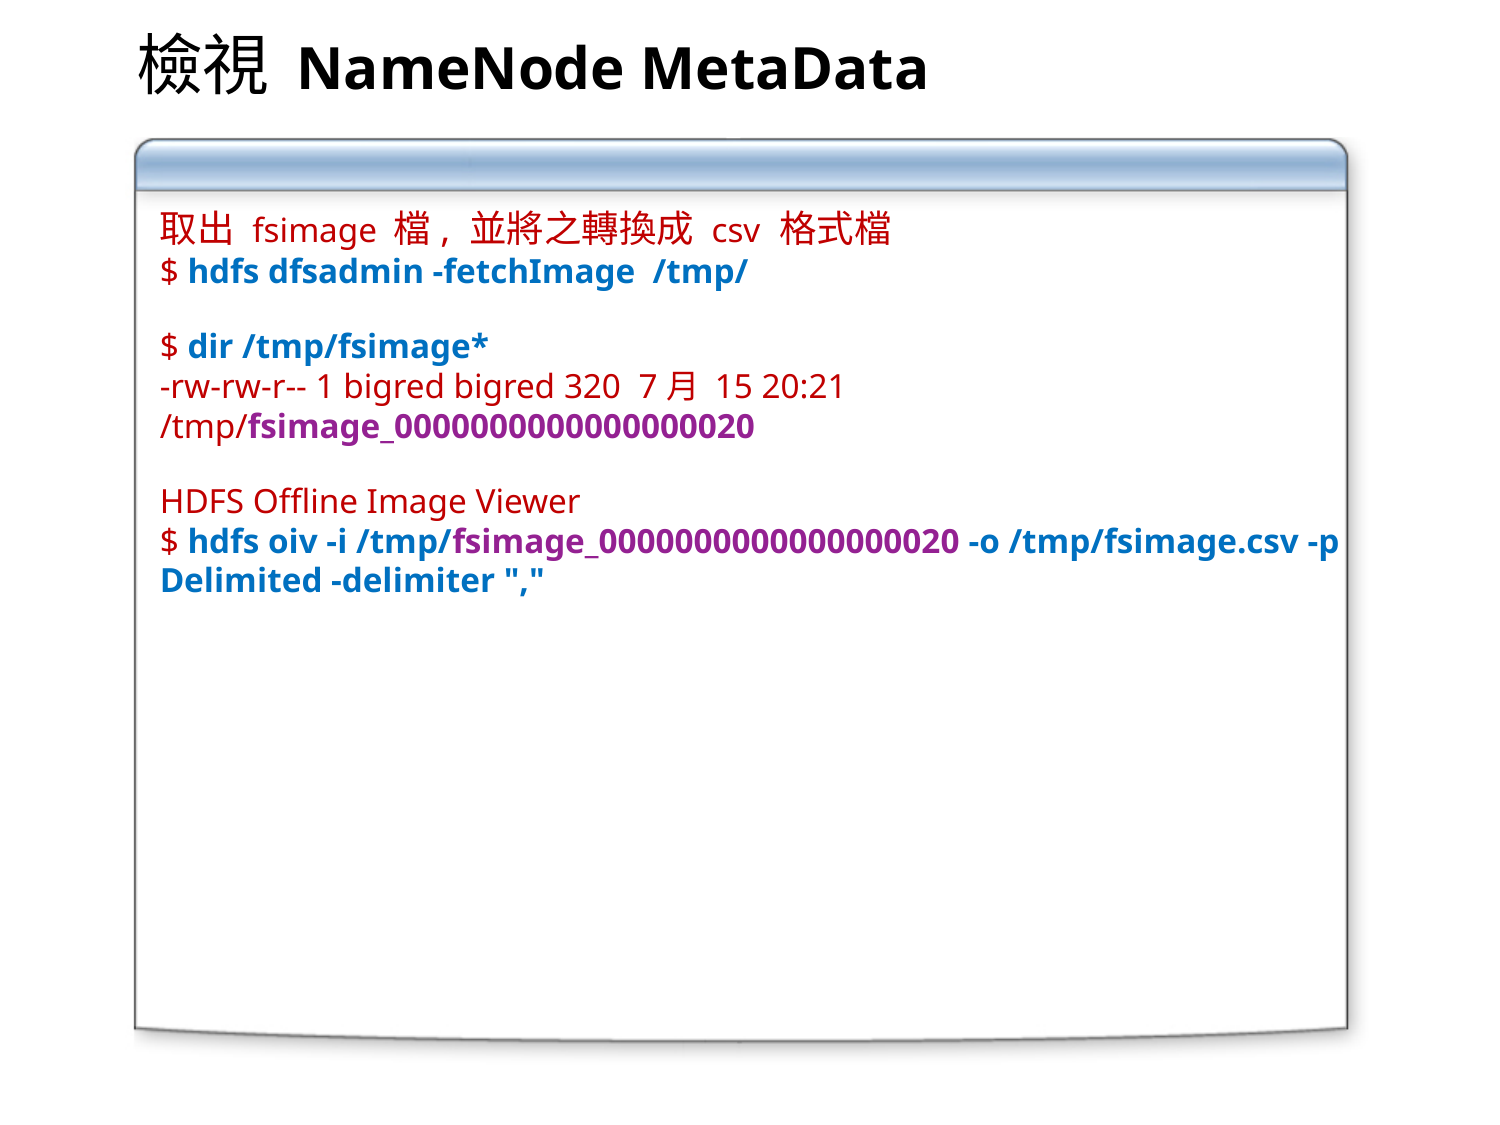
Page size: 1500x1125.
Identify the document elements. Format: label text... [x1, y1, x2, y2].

title 檢視 NameNode MetaData [135, 0, 1351, 139]
text_box 取出 fsimage 檔, 並將之轉換成 csv 格式檔 $ hdfs dfsadmin -fetchImage /tmp/ $ dir /tmp/fsimage* -rw-rw-r-- 1 bigred bigred 320 7月 15 20:21 /tmp/fsimage_0000000000000000020 HDFS Offline Image Viewer $ hdfs oiv -i /tmp/fsimage_0000000000000000020 -o /tmp/fsimage.csv -p Delimited -delimiter "," [152, 197, 1350, 647]
picture [125, 137, 1375, 1075]
